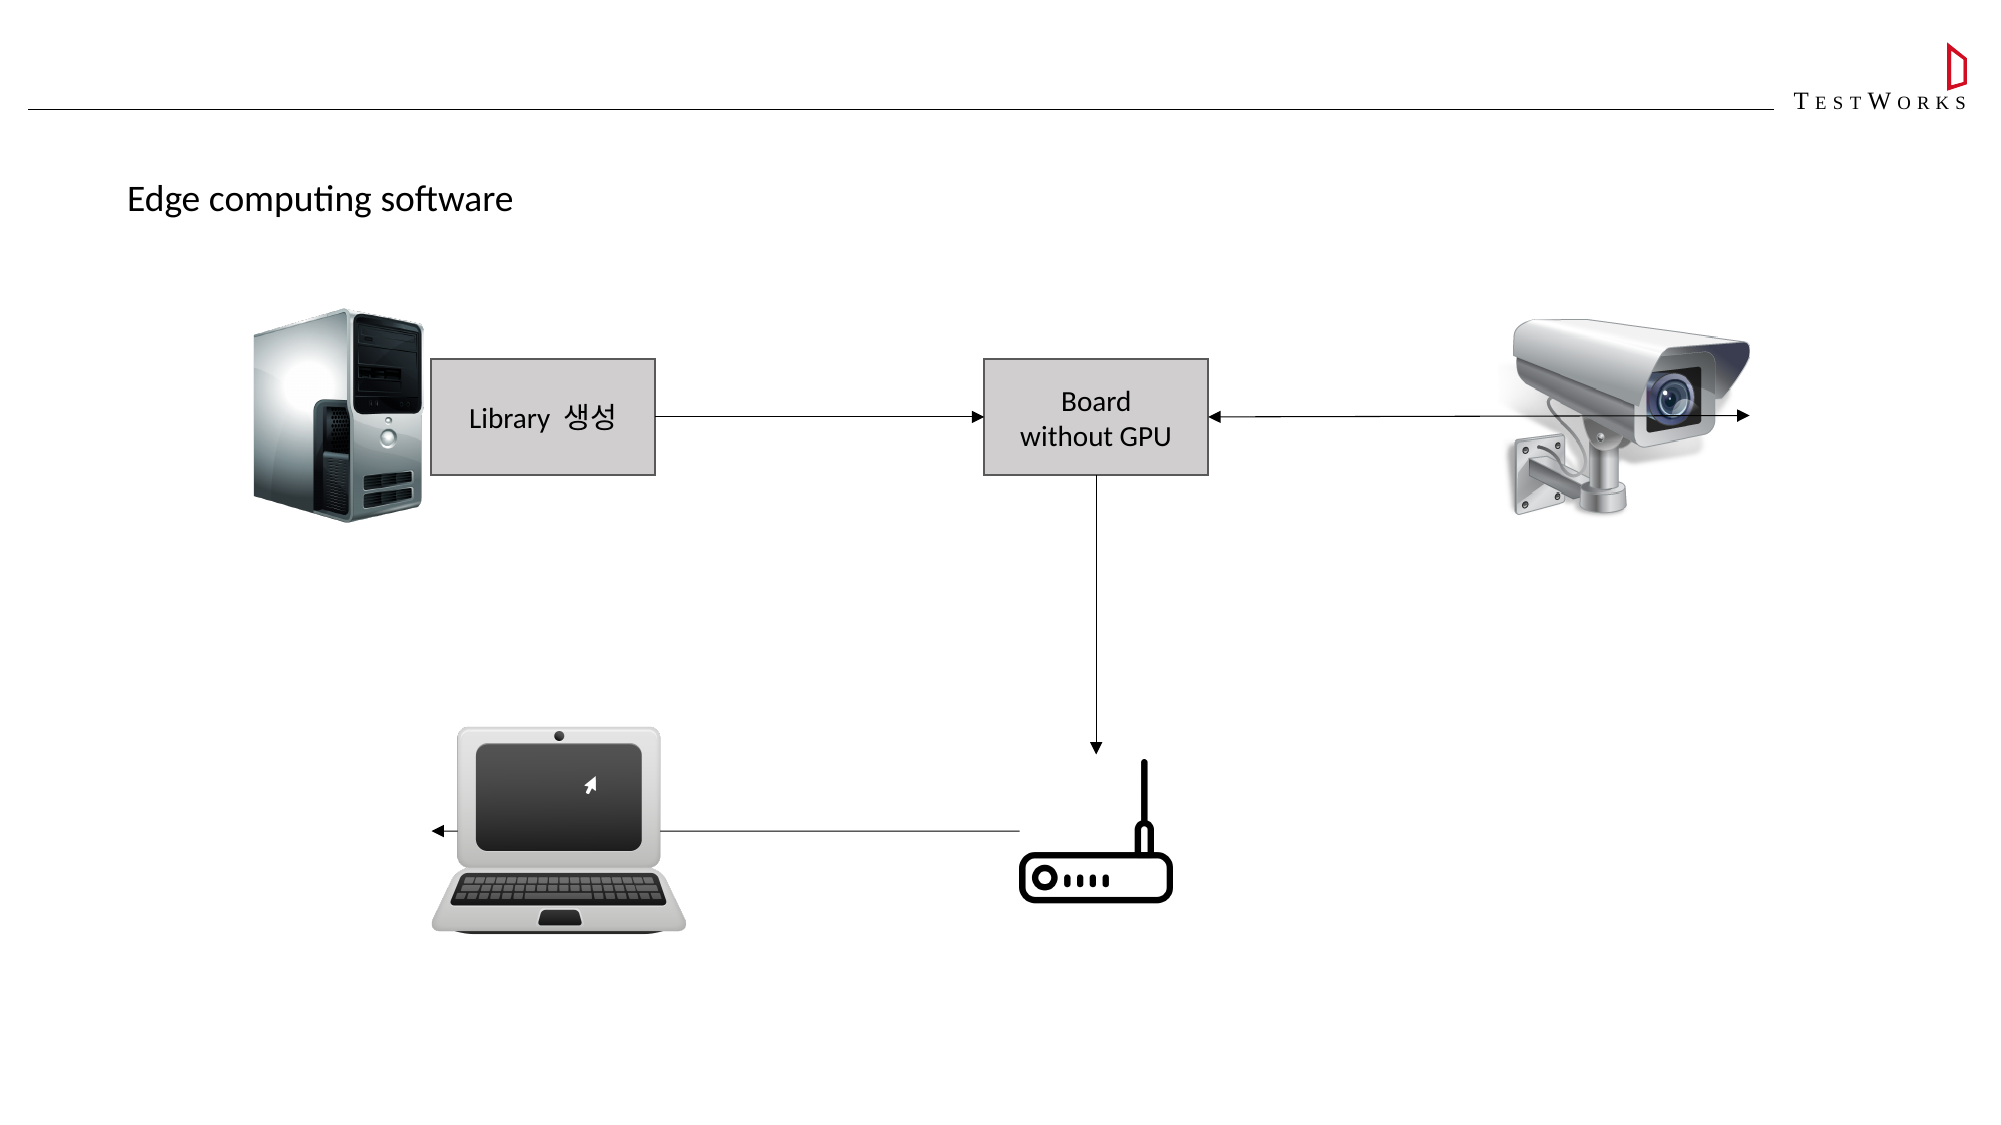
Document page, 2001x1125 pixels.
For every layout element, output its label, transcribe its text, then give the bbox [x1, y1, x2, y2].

text_box Library 생성 [451, 358, 656, 476]
picture [1019, 754, 1173, 908]
picture [431, 703, 687, 959]
picture [1498, 284, 1750, 546]
text_box Board without GPU [983, 358, 1209, 476]
picture [226, 305, 451, 526]
picture [1947, 42, 1967, 91]
text_box Edge computing software [112, 166, 530, 227]
text_box TESTWORKS [1793, 84, 1978, 115]
